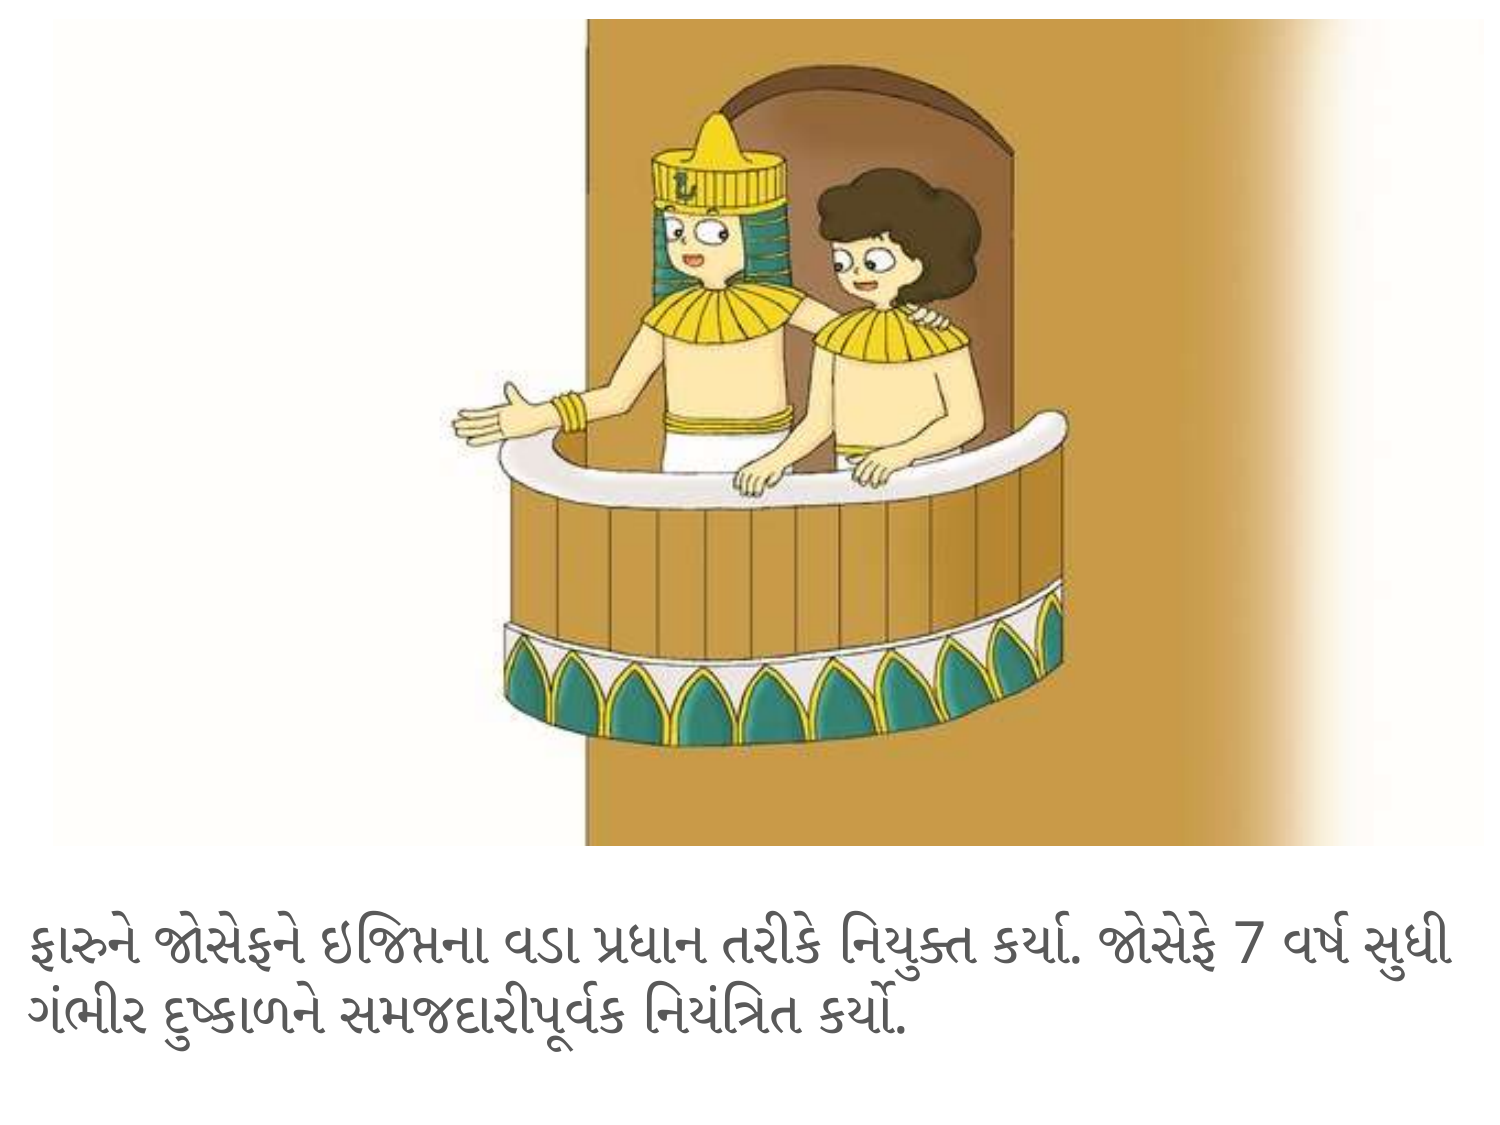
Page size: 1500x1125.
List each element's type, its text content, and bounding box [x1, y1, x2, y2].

text_box ફારુને જોસેફને ઇજિપ્તના વડા પ્રધાન તરીકે નિયુક્ત કર્યા. જોસેફે 7 વર્ષ સુધી ગંભીર દુષ્કાળને સમજદારીપૂર્વક નિયંત્રિત કર્યો. [13, 897, 1484, 1053]
picture [52, 18, 1484, 847]
